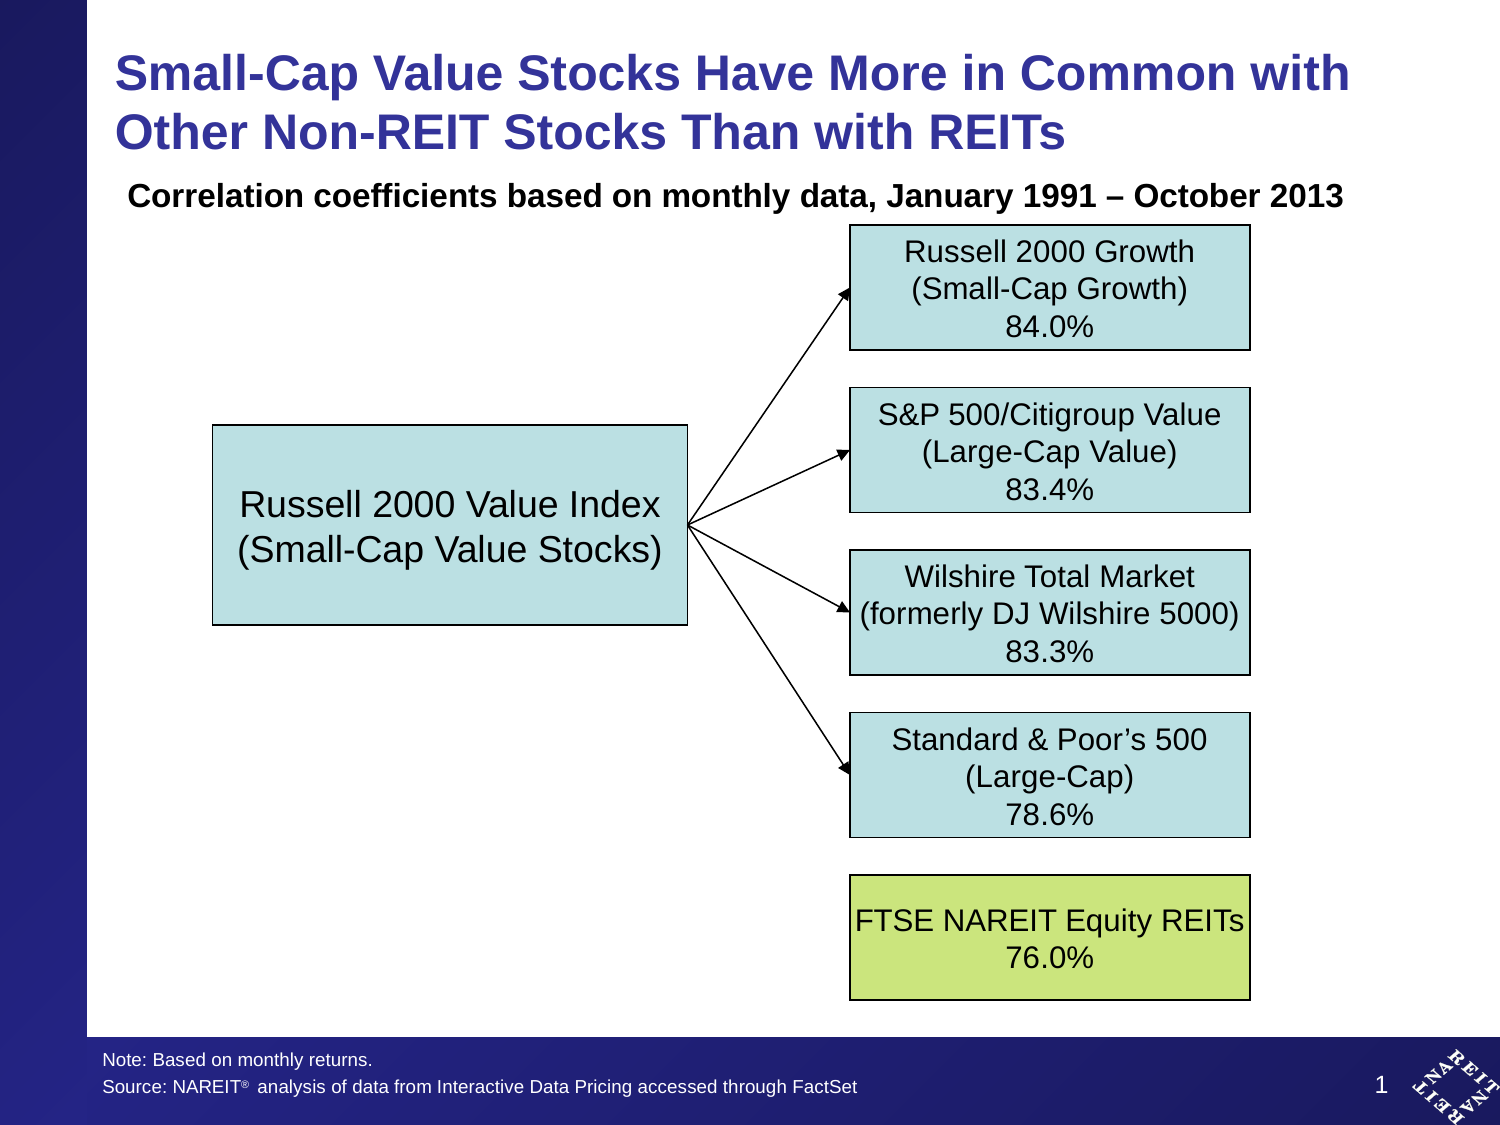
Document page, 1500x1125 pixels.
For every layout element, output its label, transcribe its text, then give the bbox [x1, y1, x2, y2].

slide_number 1 [1091, 1060, 1404, 1099]
text_box Small-Cap Value Stocks Have More in Common with Other Non-REIT Stocks Than with REITs [99, 32, 1475, 168]
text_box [212, 224, 1251, 1001]
text_box Note: Based on monthly returns. Source: NAREIT® analysis of data from Interactive Data Pricing accessed through FactSet [87, 1044, 1038, 1105]
text_box Correlation coefficients based on monthly data, January 1991 – October 2013 [112, 99, 1500, 288]
picture [1412, 1049, 1500, 1125]
